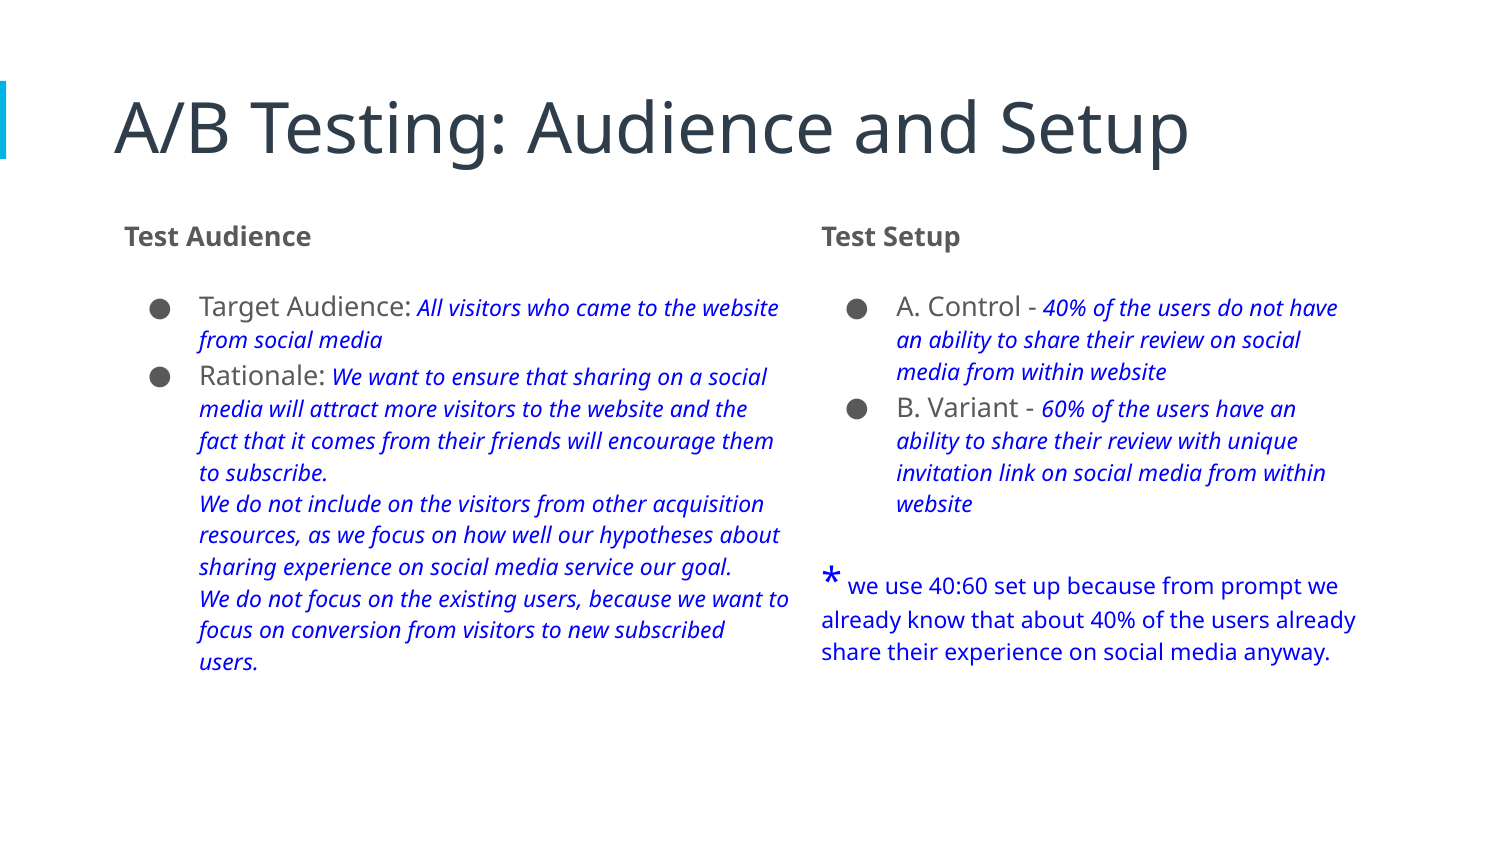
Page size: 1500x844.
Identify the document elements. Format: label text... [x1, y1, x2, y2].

title A/B Testing: Audience and Setup [99, 77, 1401, 172]
list Test Setup A. Control - 40% of the users do not have an ability to share their review on social media from within website B. Variant - 60% of the users have an ability to share their review with unique invitation link on social media from within website * we use 40:60 set up because from prompt we already know that about 40% of the users already share their experience on social media anyway. [807, 199, 1373, 734]
list Test Audience Target Audience: All visitors who came to the website from social media Rationale: We want to ensure that sharing on a social media will attract more visitors to the website and the fact that it comes from their friends will encourage them to subscribe. We do not include on the visitors from other acquisition resources, as we focus on how well our hypotheses about sharing experience on social media service our goal. We do not focus on the existing users, because we want to focus on conversion from visitors to new subscribed users. [109, 199, 807, 734]
